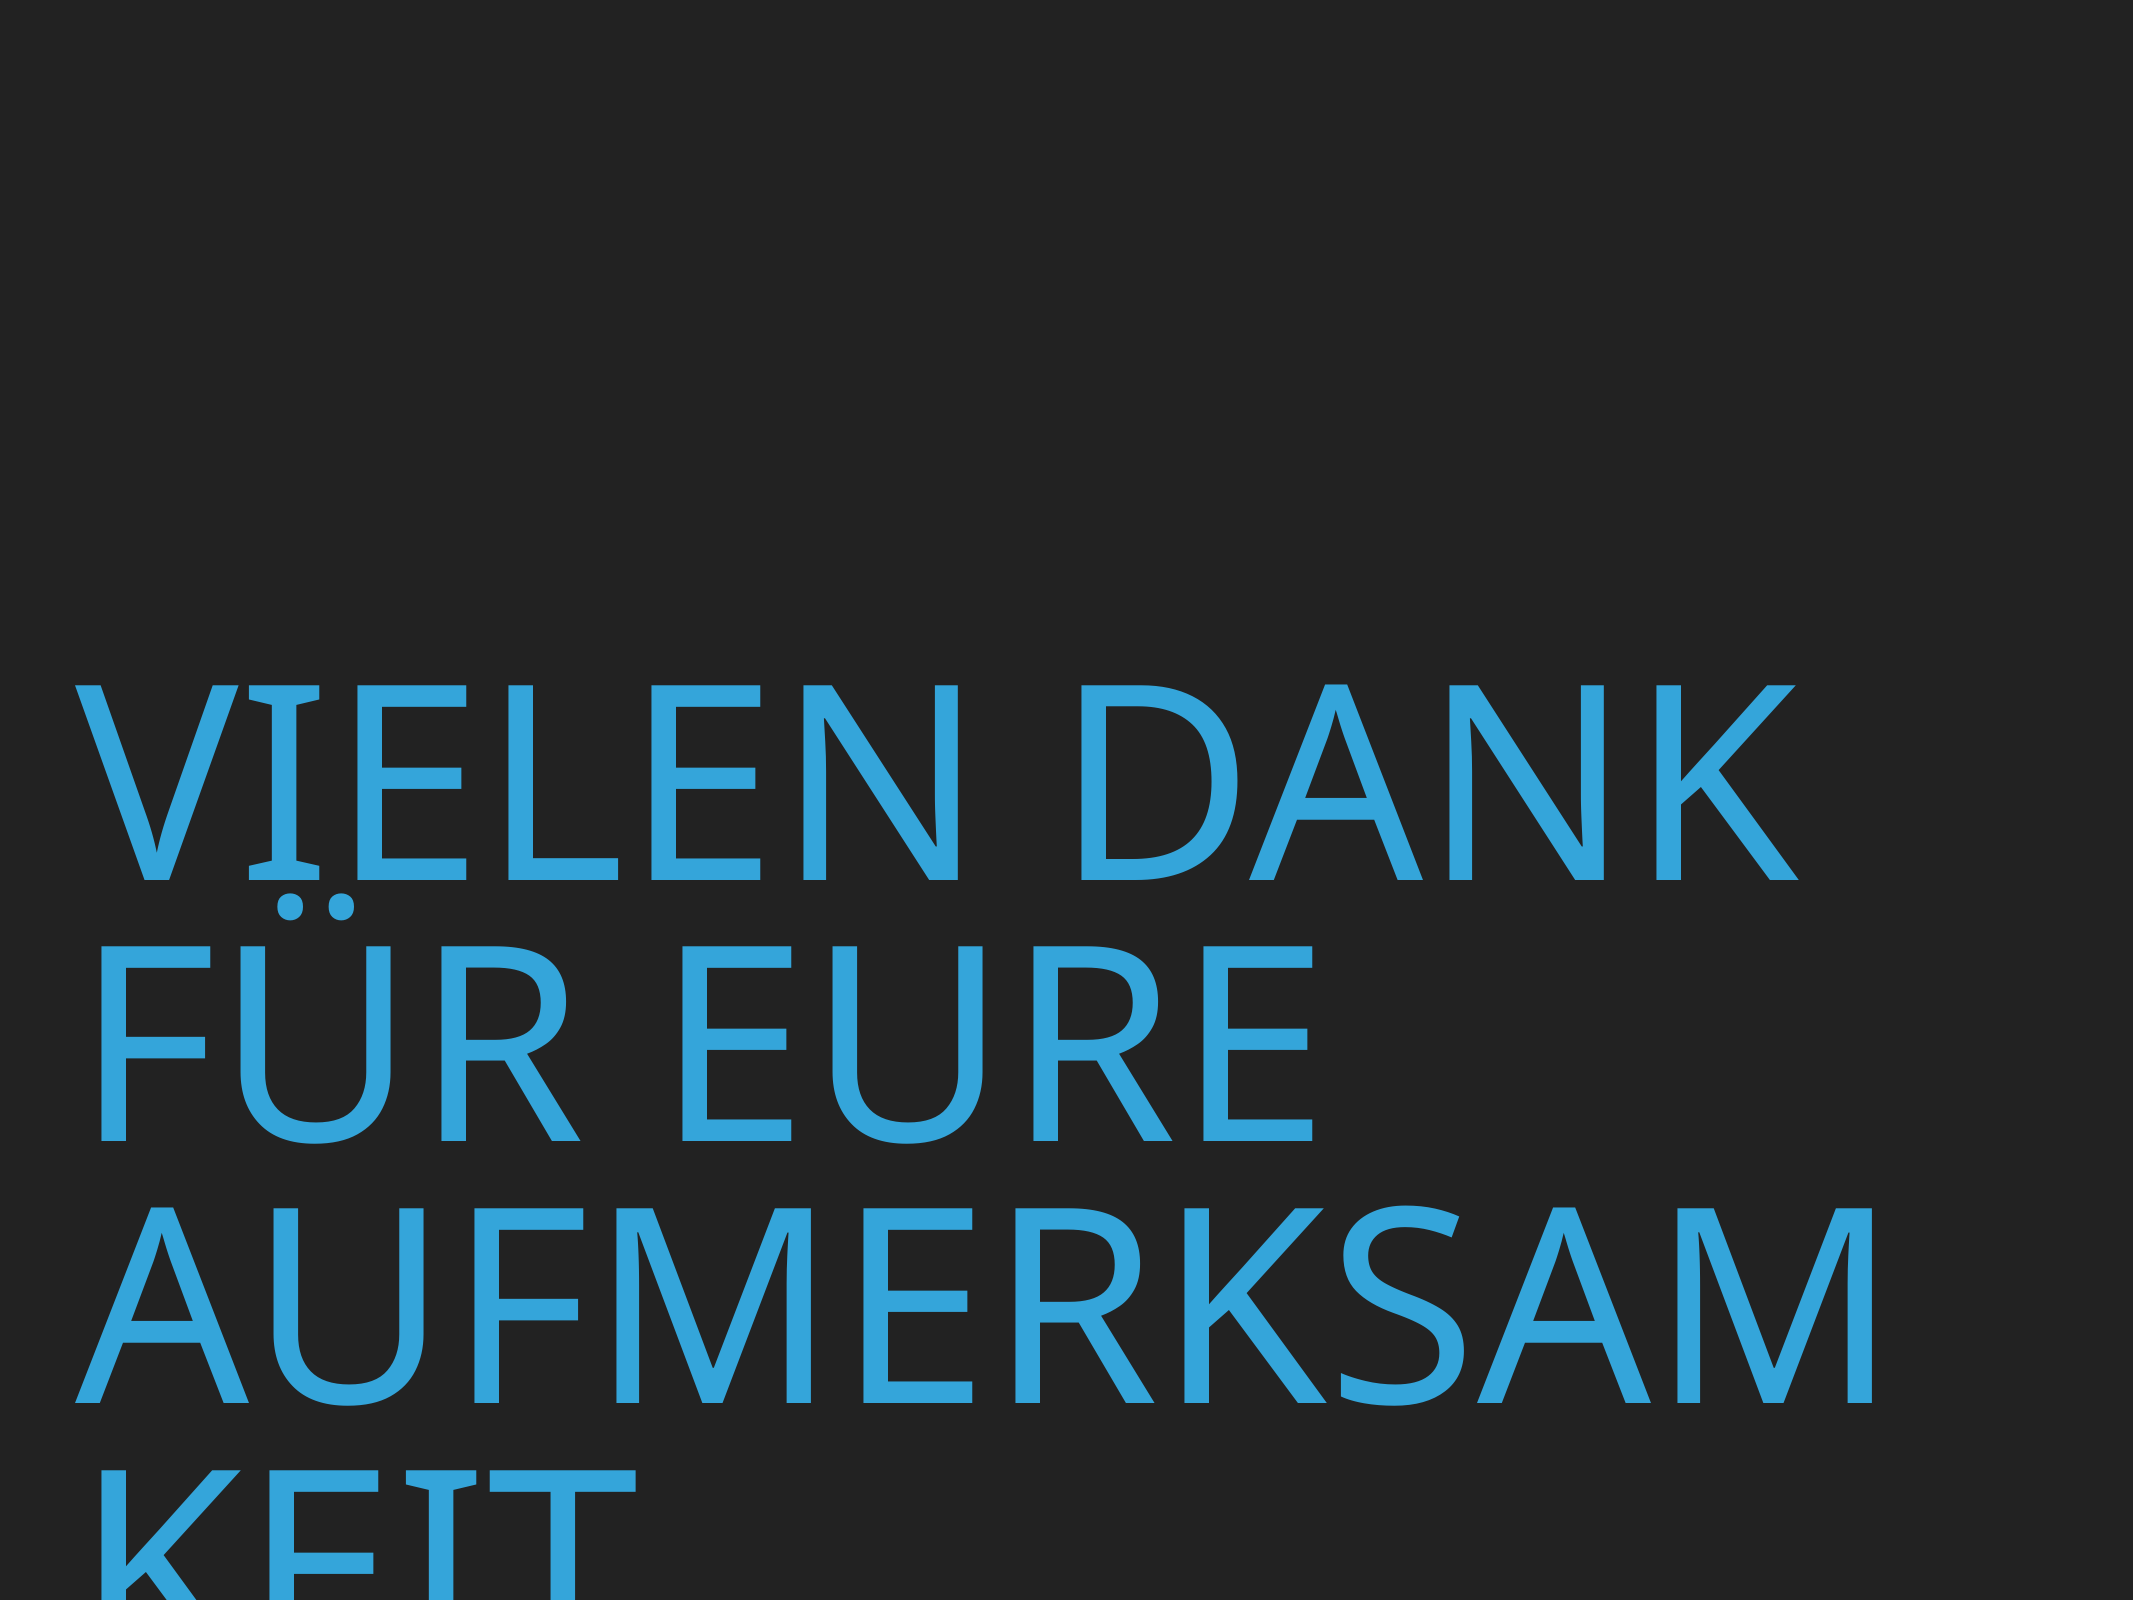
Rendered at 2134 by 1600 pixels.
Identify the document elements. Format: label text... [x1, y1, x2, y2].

title Vielen Dank für eure Aufmerksamkeit [66, 661, 2068, 1405]
